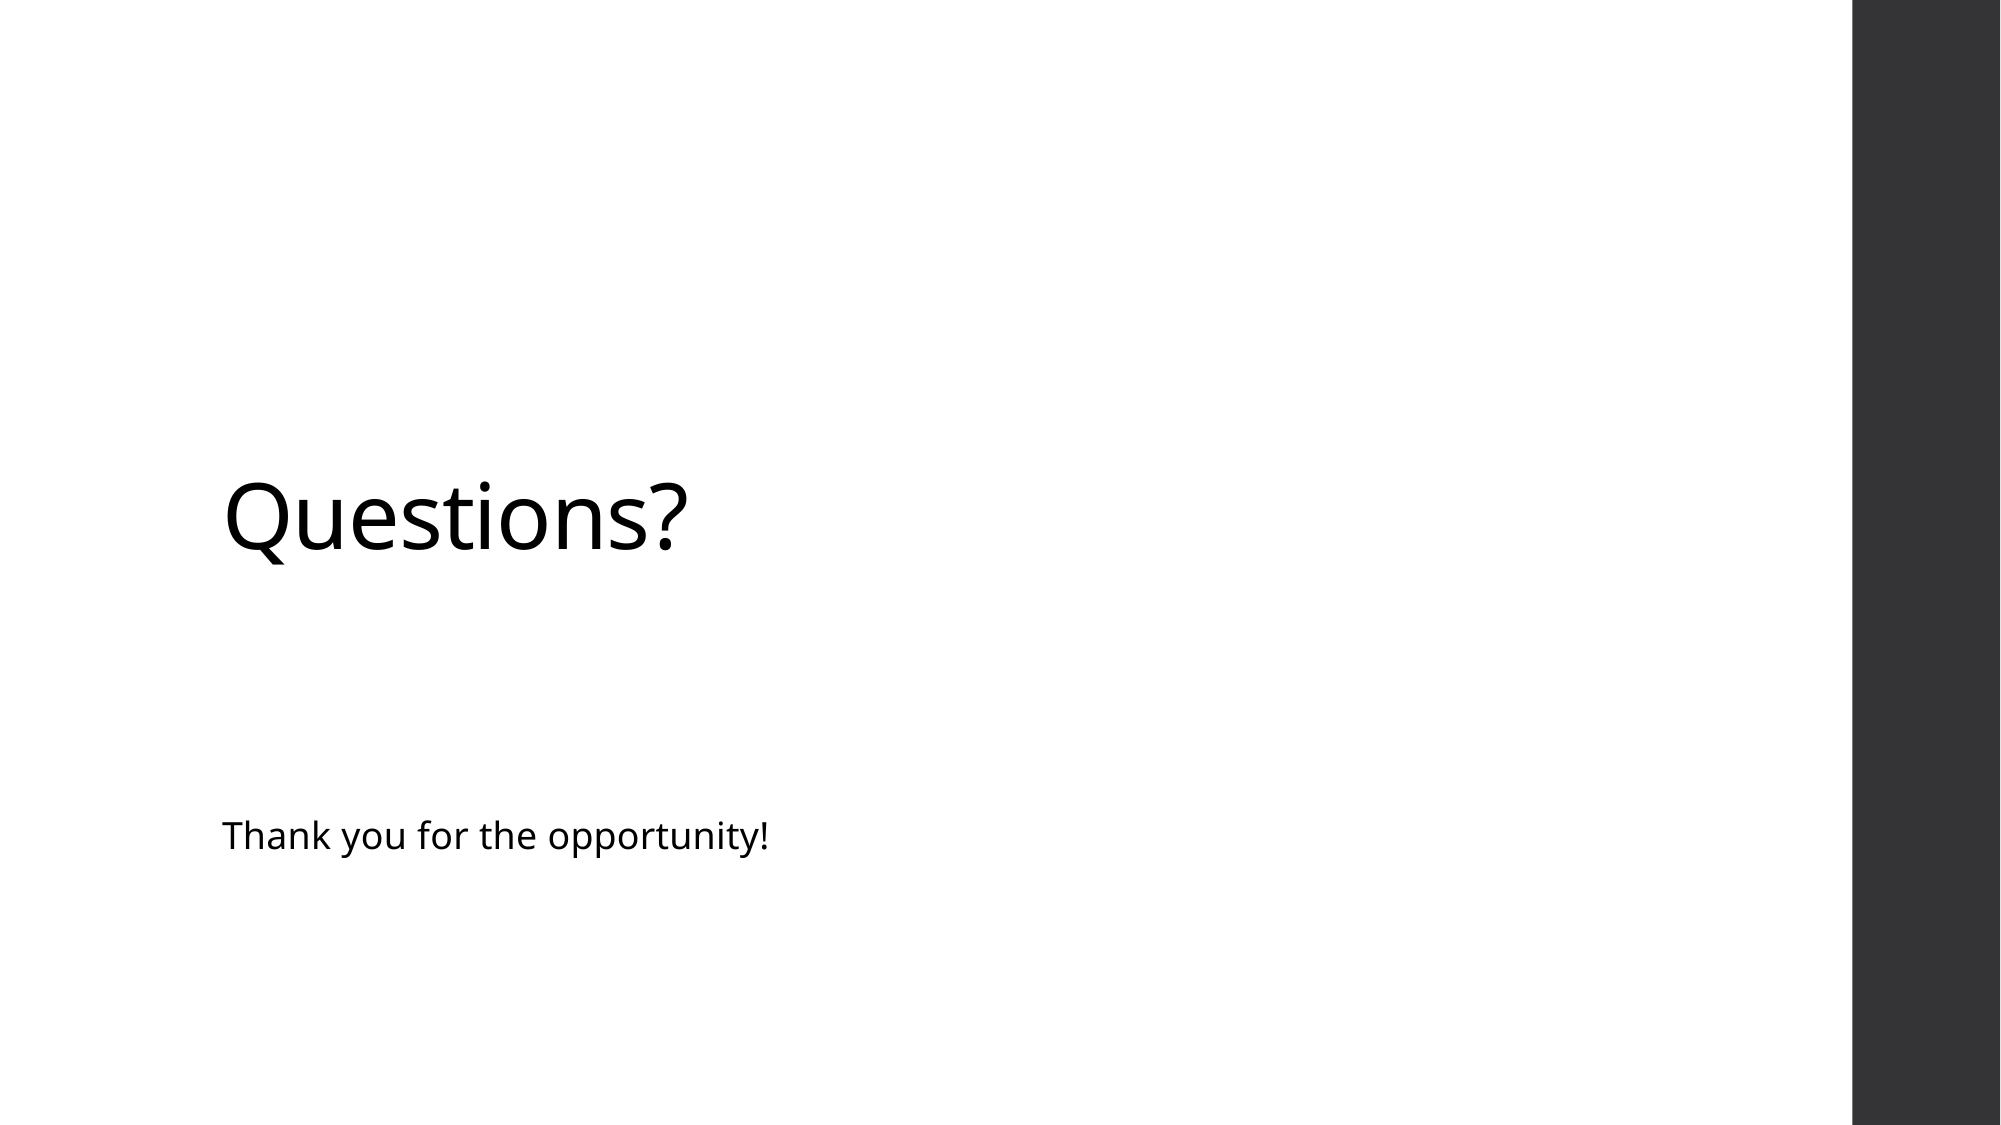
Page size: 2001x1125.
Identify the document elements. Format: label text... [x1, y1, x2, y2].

title Questions? [206, 60, 1797, 577]
list Thank you for the opportunity! [206, 808, 1617, 1014]
